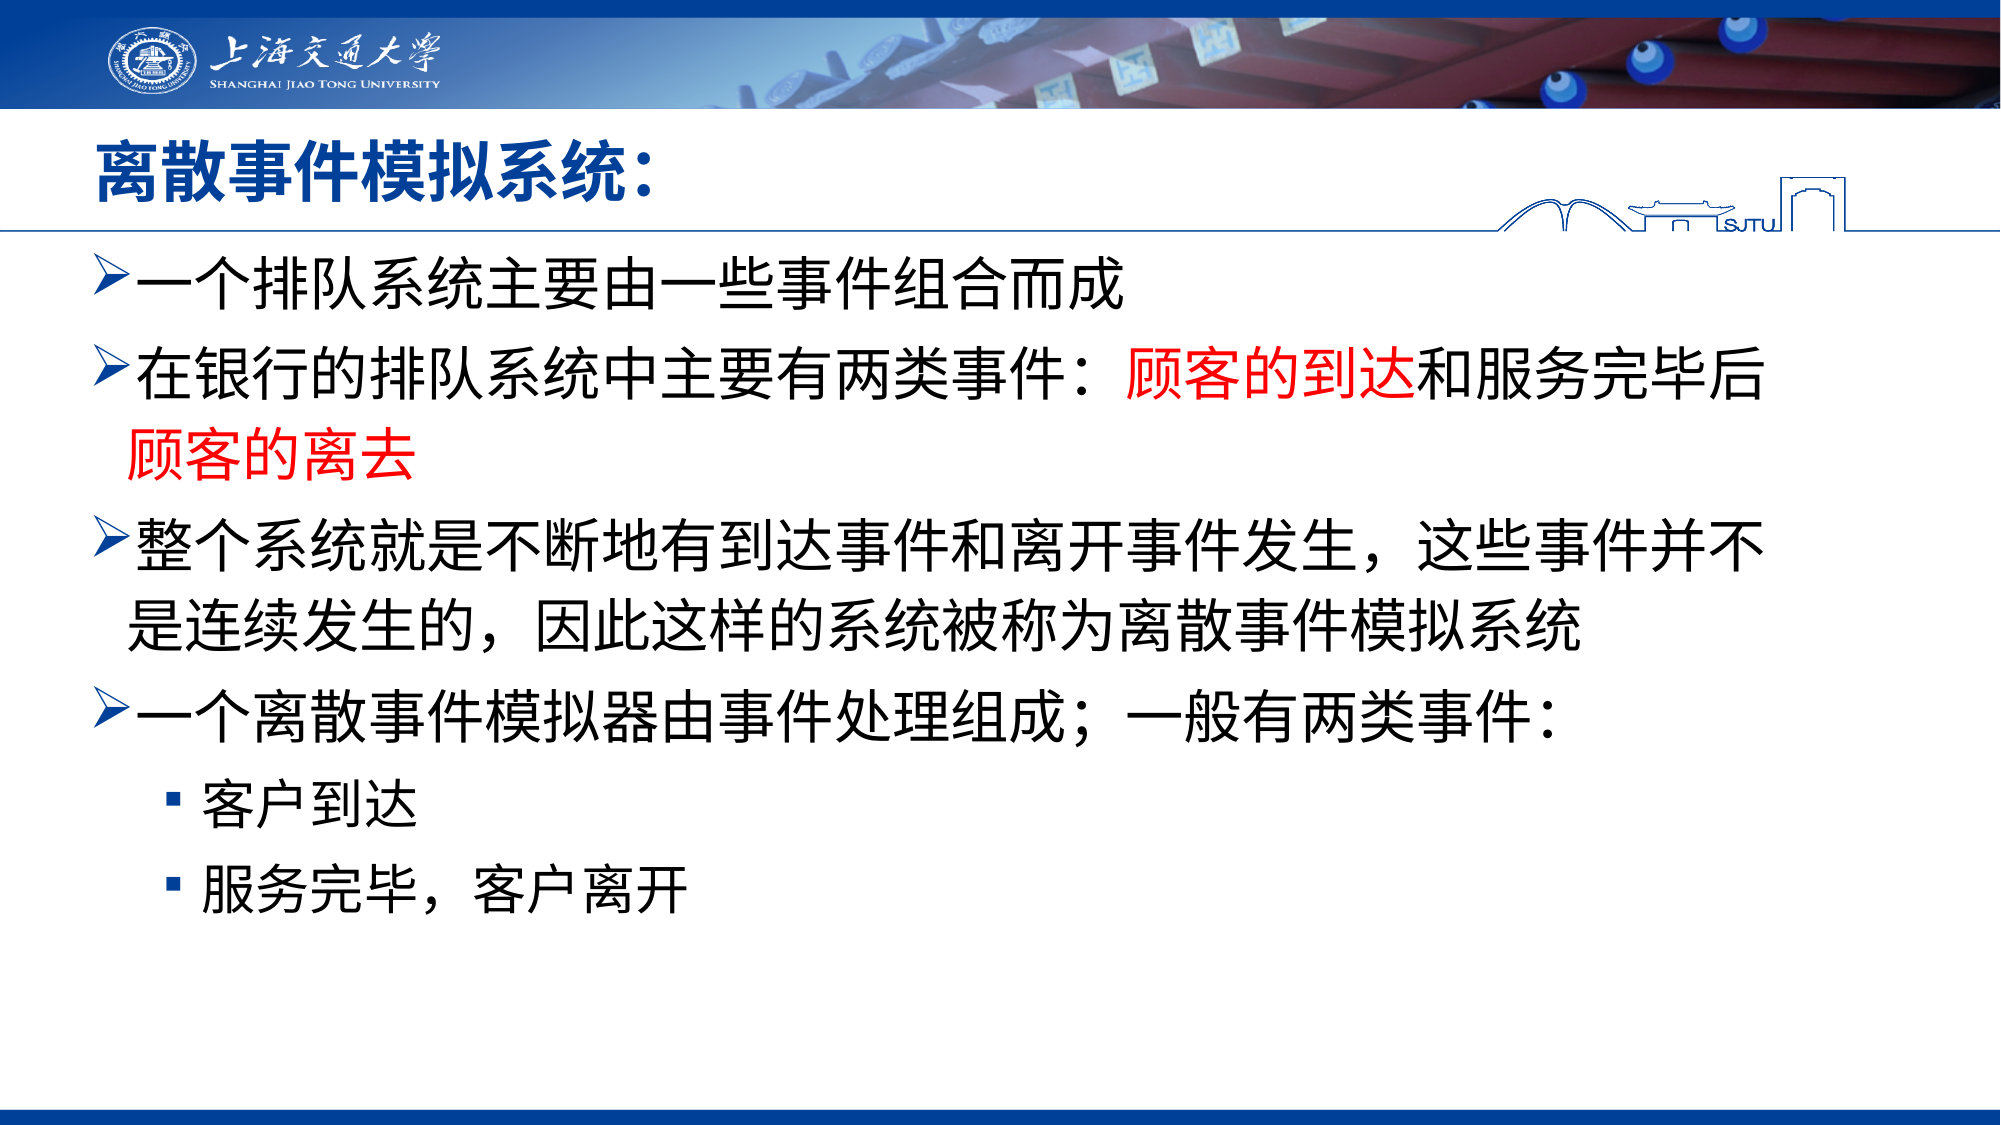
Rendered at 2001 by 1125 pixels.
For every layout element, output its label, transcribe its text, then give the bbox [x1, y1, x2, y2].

picture [0, 0, 2001, 109]
list 一个排队系统主要由一些事件组合而成 在银行的排队系统中主要有两类事件：顾客的到达和服务完毕后顾客的离去 整个系统就是不断地有到达事件和离开事件发生，这些事件并不是连续发生的，因此这样的系统被称为离散事件模拟系统 一个离散事件模拟器由事件处理组成；一般有两类事件： 客户到达 服务完毕，客户离开 [0, 228, 1821, 1093]
title 离散事件模拟系统： [78, 96, 1354, 228]
